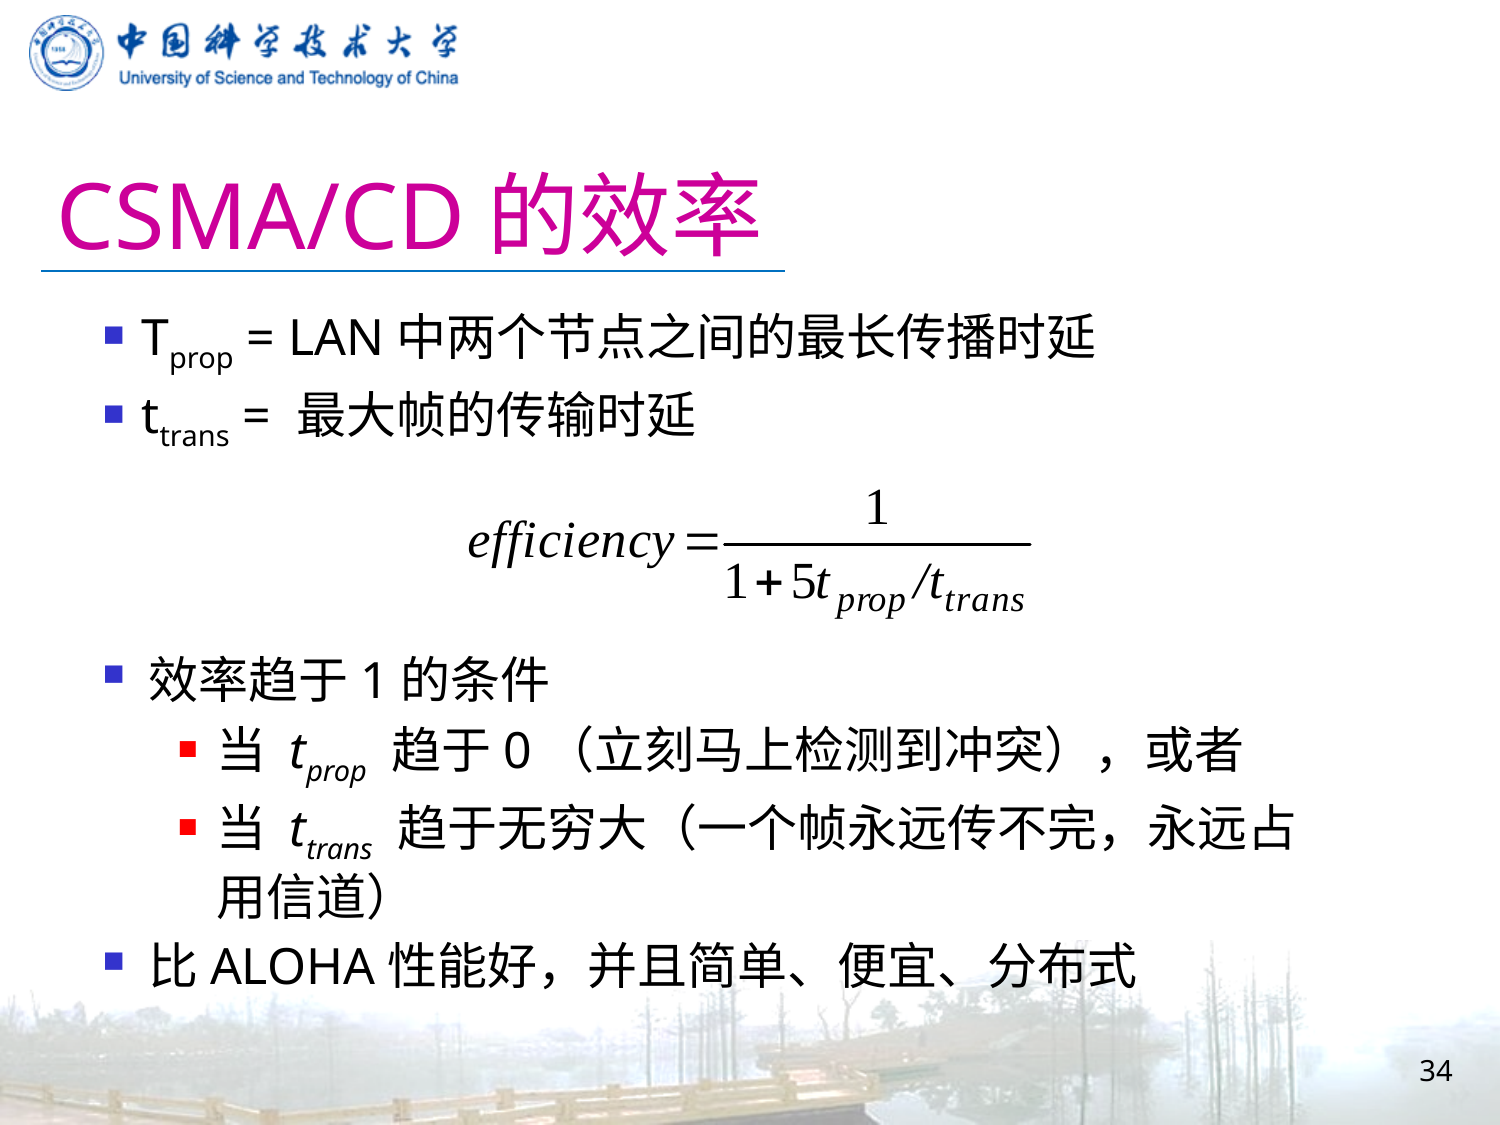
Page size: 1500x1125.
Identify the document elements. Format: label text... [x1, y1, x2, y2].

picture [29, 15, 461, 91]
text_box Tprop = LAN中两个节点之间的最长传播时延 ttrans = 最大帧的传输时延 效率趋于1的条件 当 tprop 趋于0（立刻马上检测到冲突），或者 当 ttrans 趋于无穷大（一个帧永远传不完，永远占用信道） 比ALOHA性能好，并且简单、便宜、分布式 [87, 297, 1363, 575]
text_box 4 [0, 940, 1500, 1125]
slide_number 34 [1154, 1023, 1468, 1100]
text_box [458, 468, 1045, 631]
title CSMA/CD的效率 [40, 34, 1468, 276]
